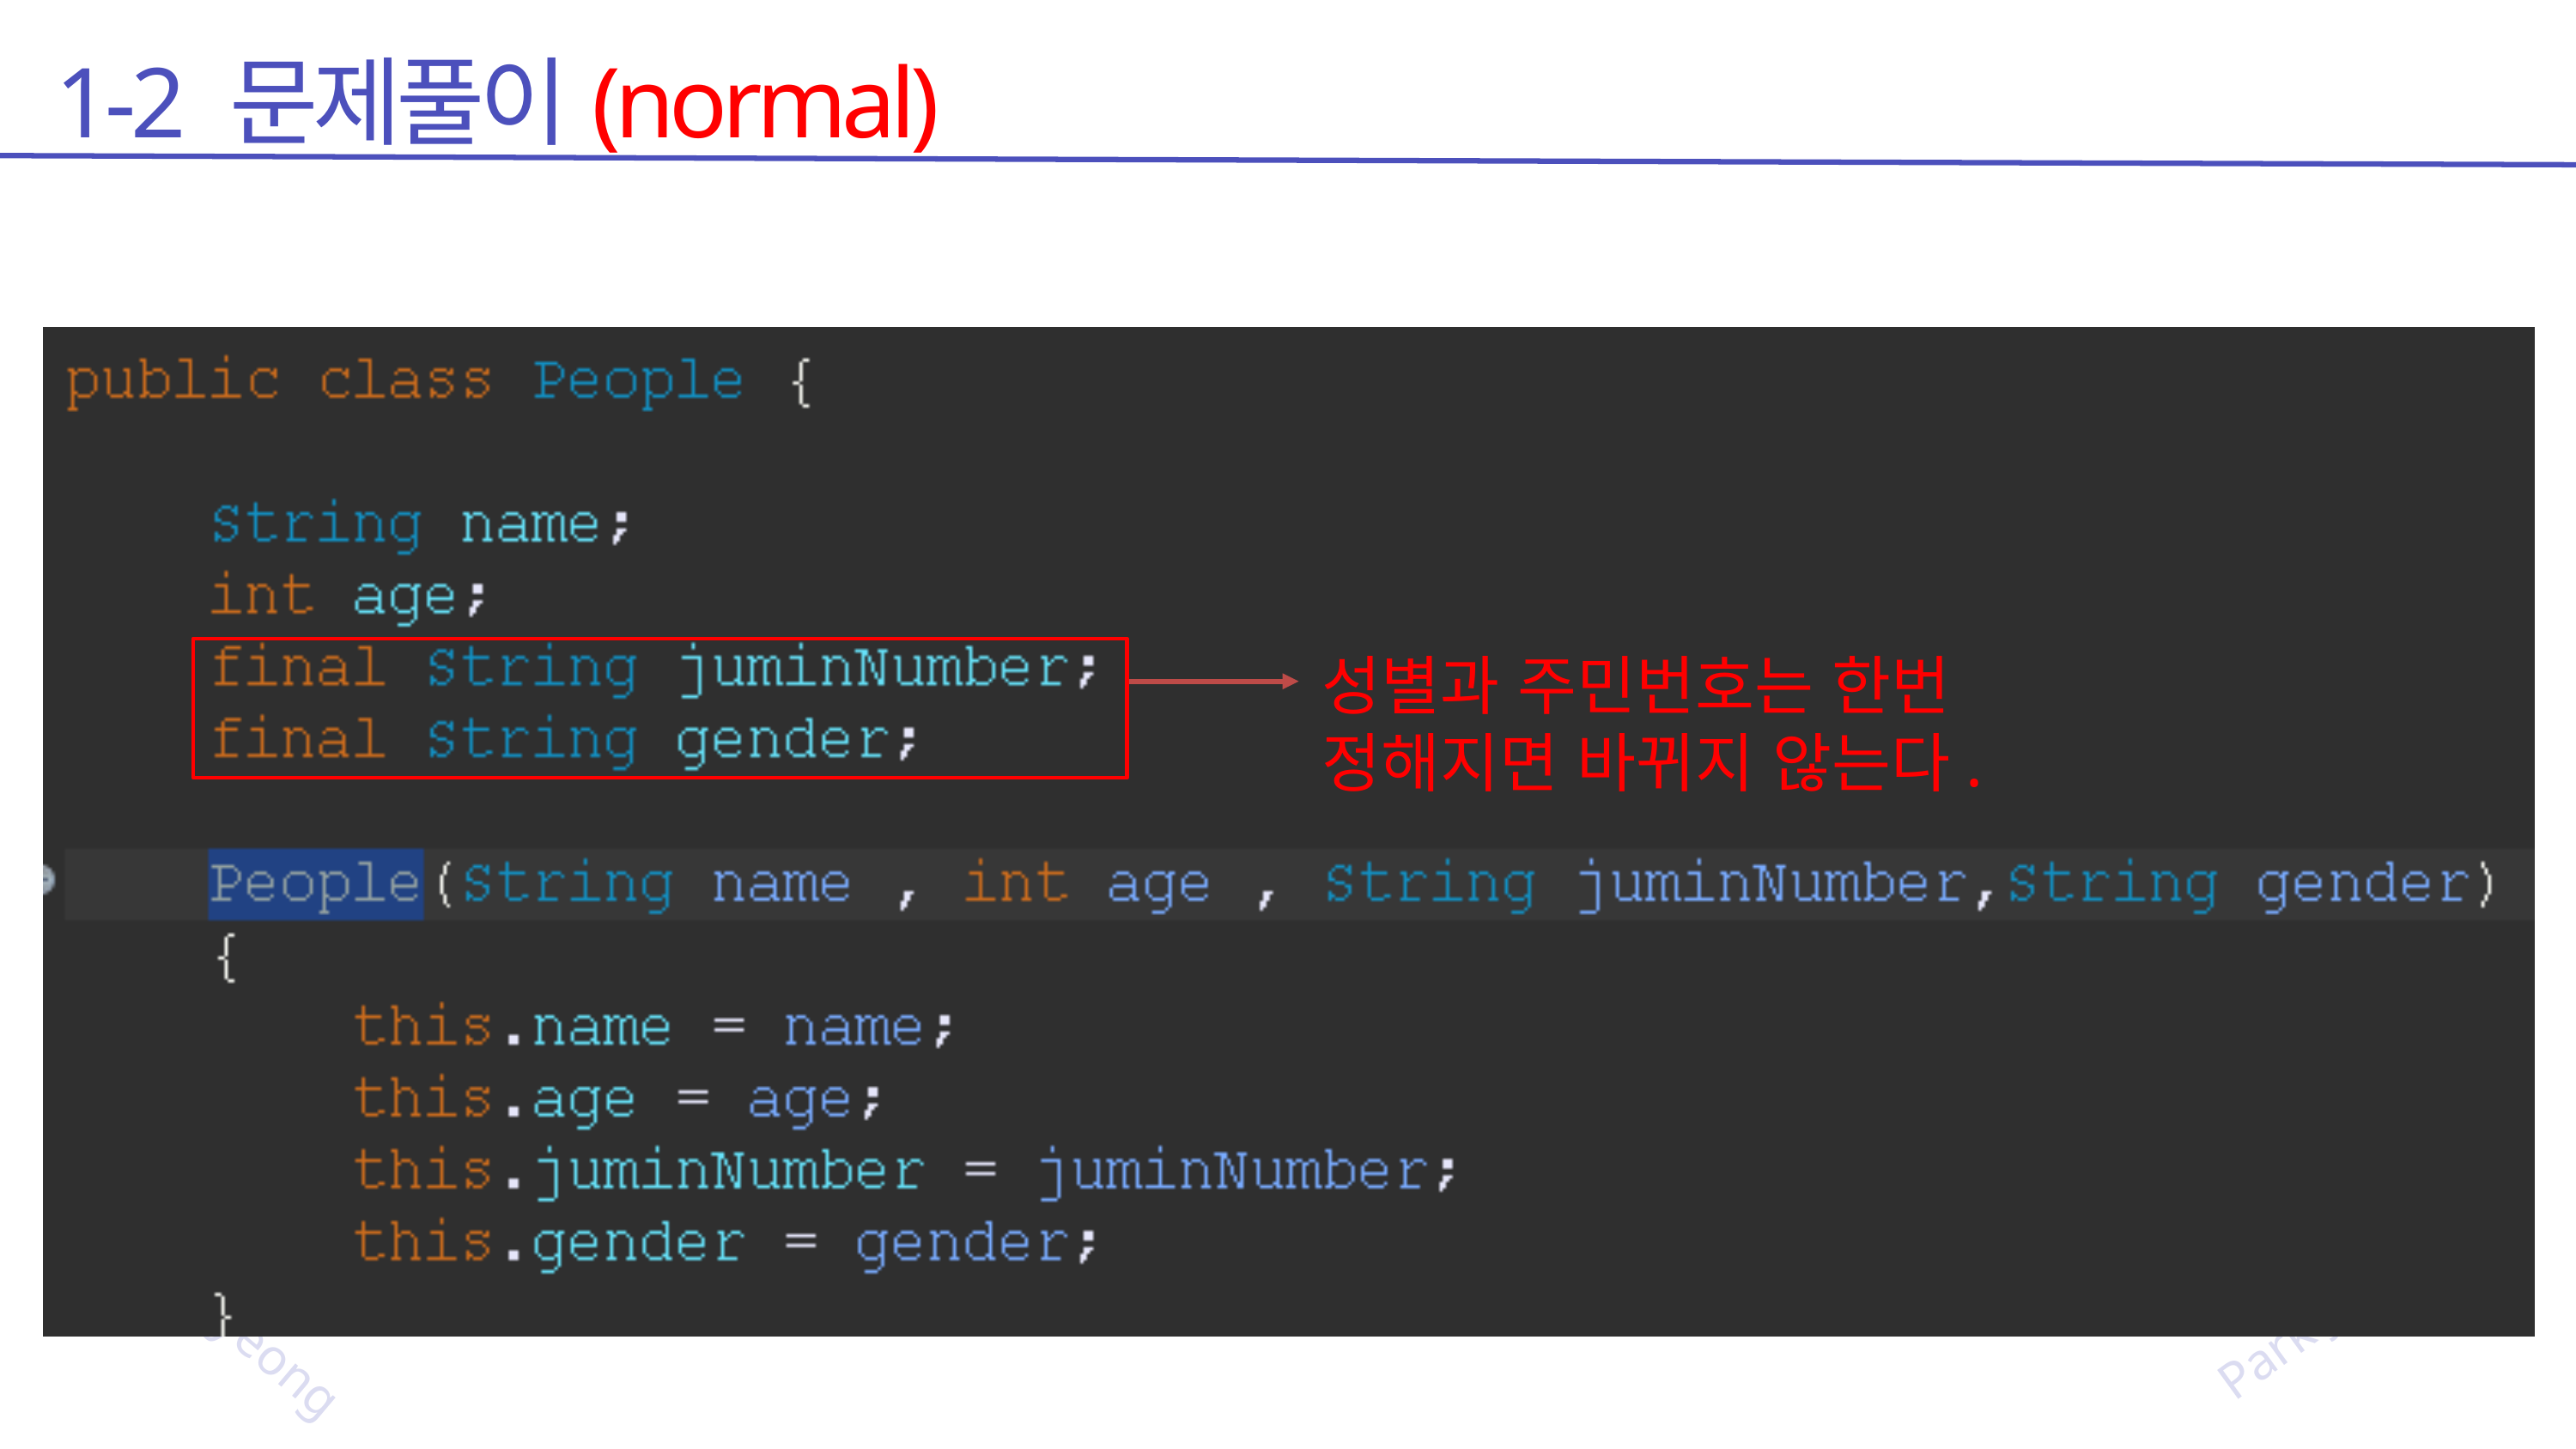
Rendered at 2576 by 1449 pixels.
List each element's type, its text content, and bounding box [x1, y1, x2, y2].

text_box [0, 155, 2576, 166]
picture [42, 326, 2535, 1337]
text_box 1-2 문제풀이(normal) [43, 34, 1481, 153]
